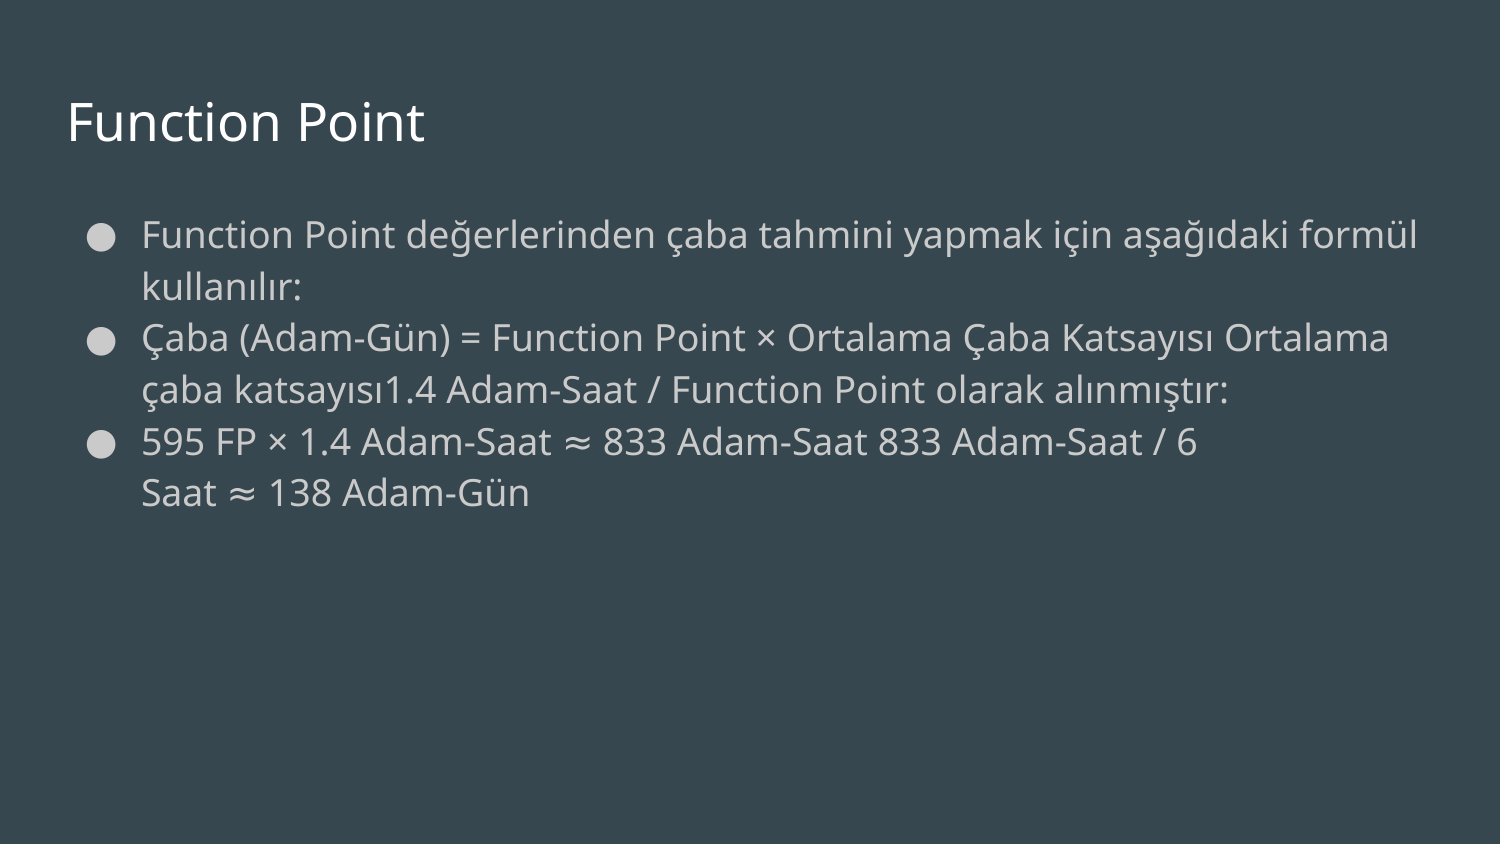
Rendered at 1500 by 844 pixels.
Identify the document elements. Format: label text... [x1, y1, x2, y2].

list Function Point değerlerinden çaba tahmini yapmak için aşağıdaki formül kullanılır: Çaba (Adam-Gün) = Function Point × Ortalama Çaba Katsayısı Ortalama çaba katsayısı1.4 Adam-Saat / Function Point olarak alınmıştır: 595 FP × 1.4 Adam-Saat ≈ 833 Adam-Saat 833 Adam-Saat / 6 Saat ≈ 138 Adam-Gün [51, 189, 1449, 750]
title Function Point [51, 72, 1449, 167]
